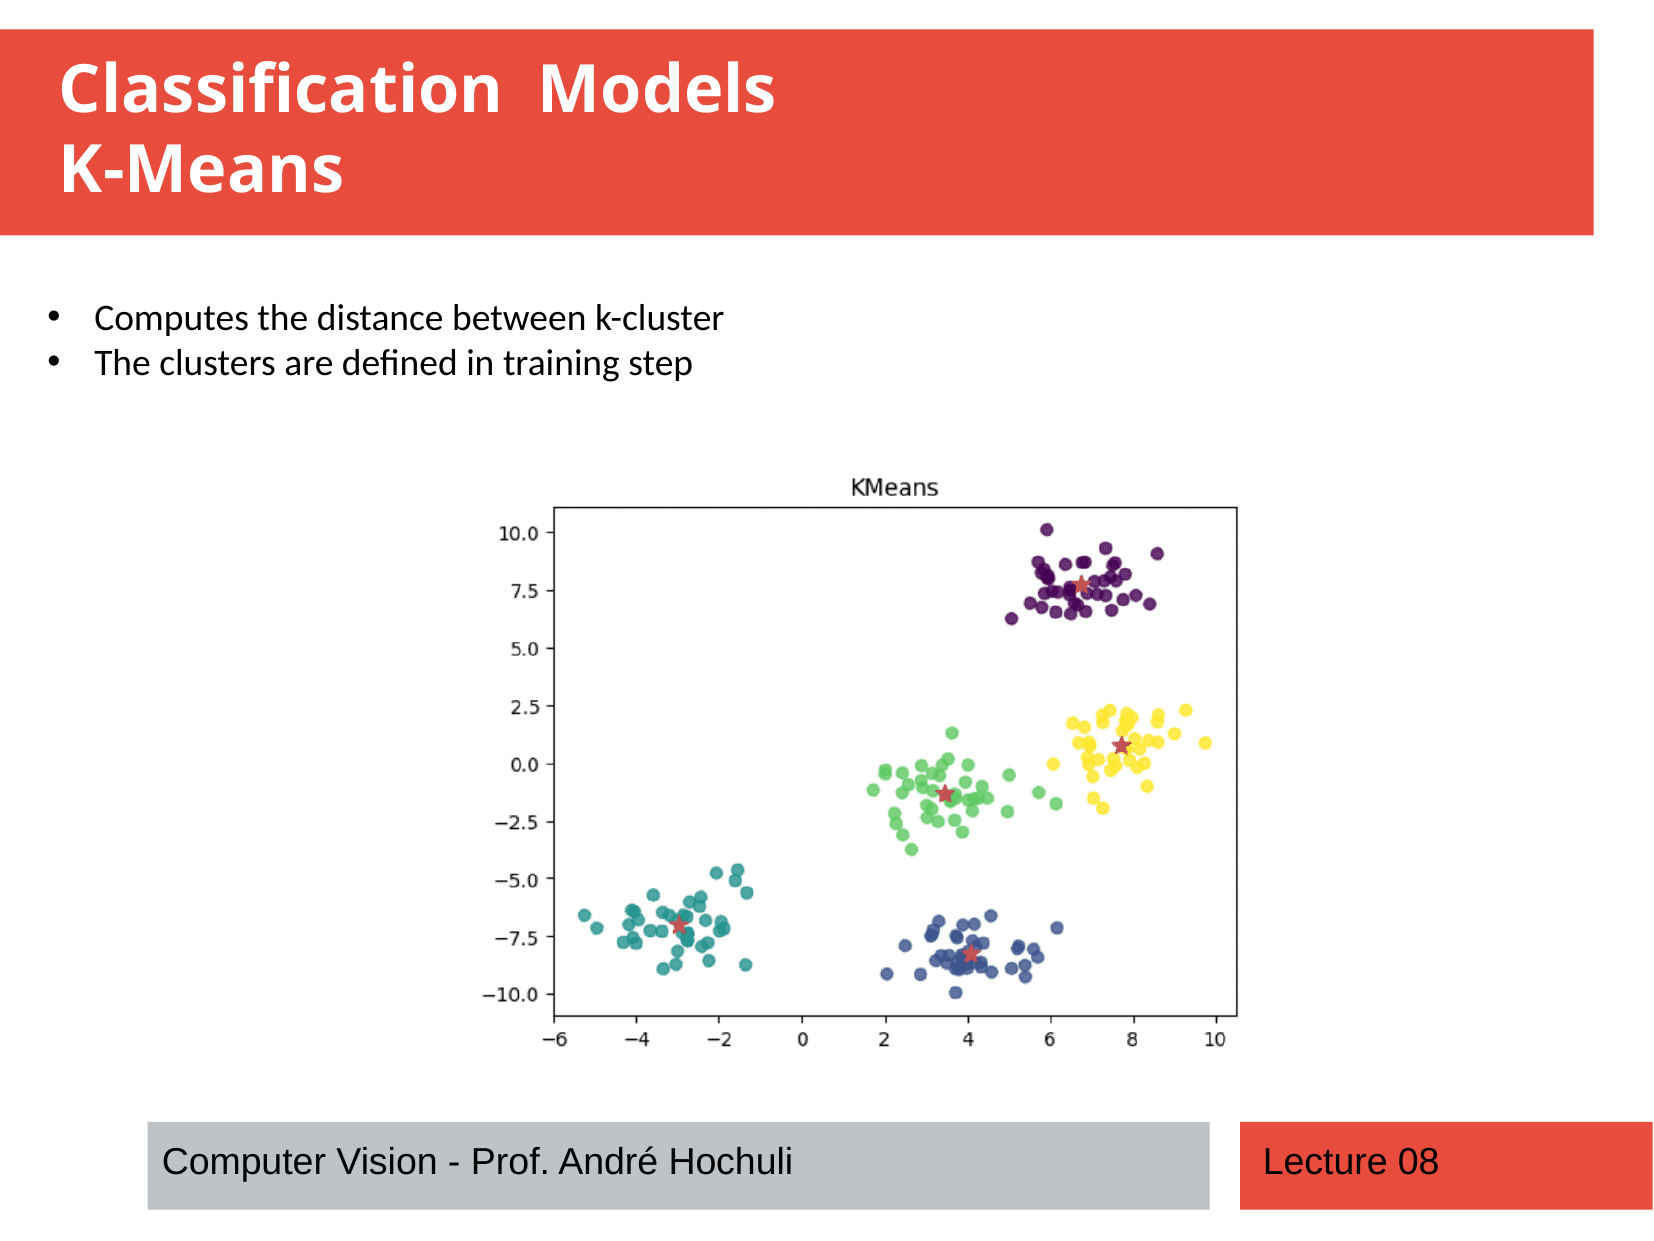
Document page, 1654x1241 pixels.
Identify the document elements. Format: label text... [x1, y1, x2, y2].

text_box Classification Models K-Means [58, 58, 1594, 206]
picture [482, 469, 1249, 1061]
text_box Lecture 08 [1248, 1129, 1623, 1189]
text_box Computer Vision - Prof. André Hochuli [147, 1129, 1204, 1189]
text_box Computes the distance between k-cluster The clusters are defined in training step [32, 285, 1594, 391]
